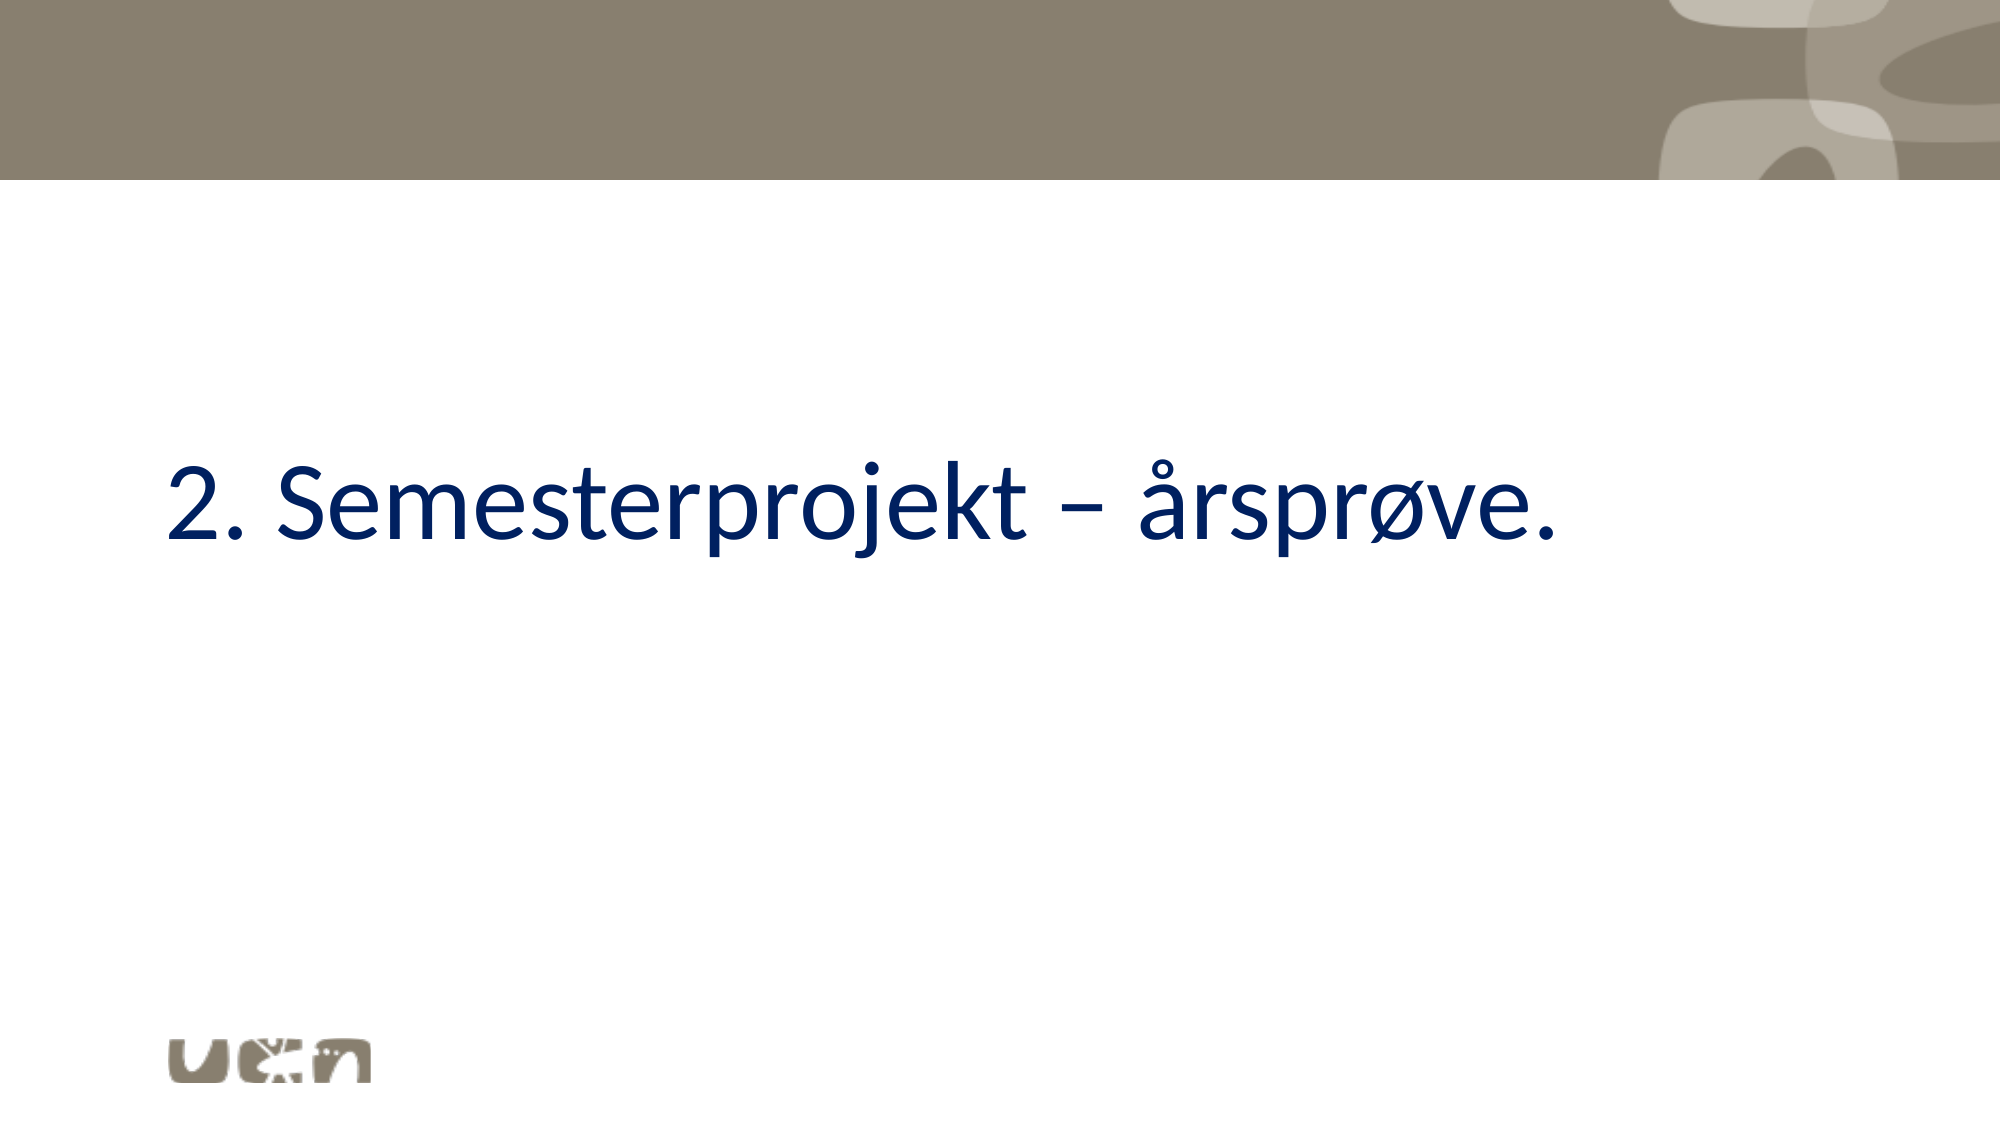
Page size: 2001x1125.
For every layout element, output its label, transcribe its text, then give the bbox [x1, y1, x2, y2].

list 2. Semesterprojekt – årsprøve. [149, 262, 1846, 1005]
